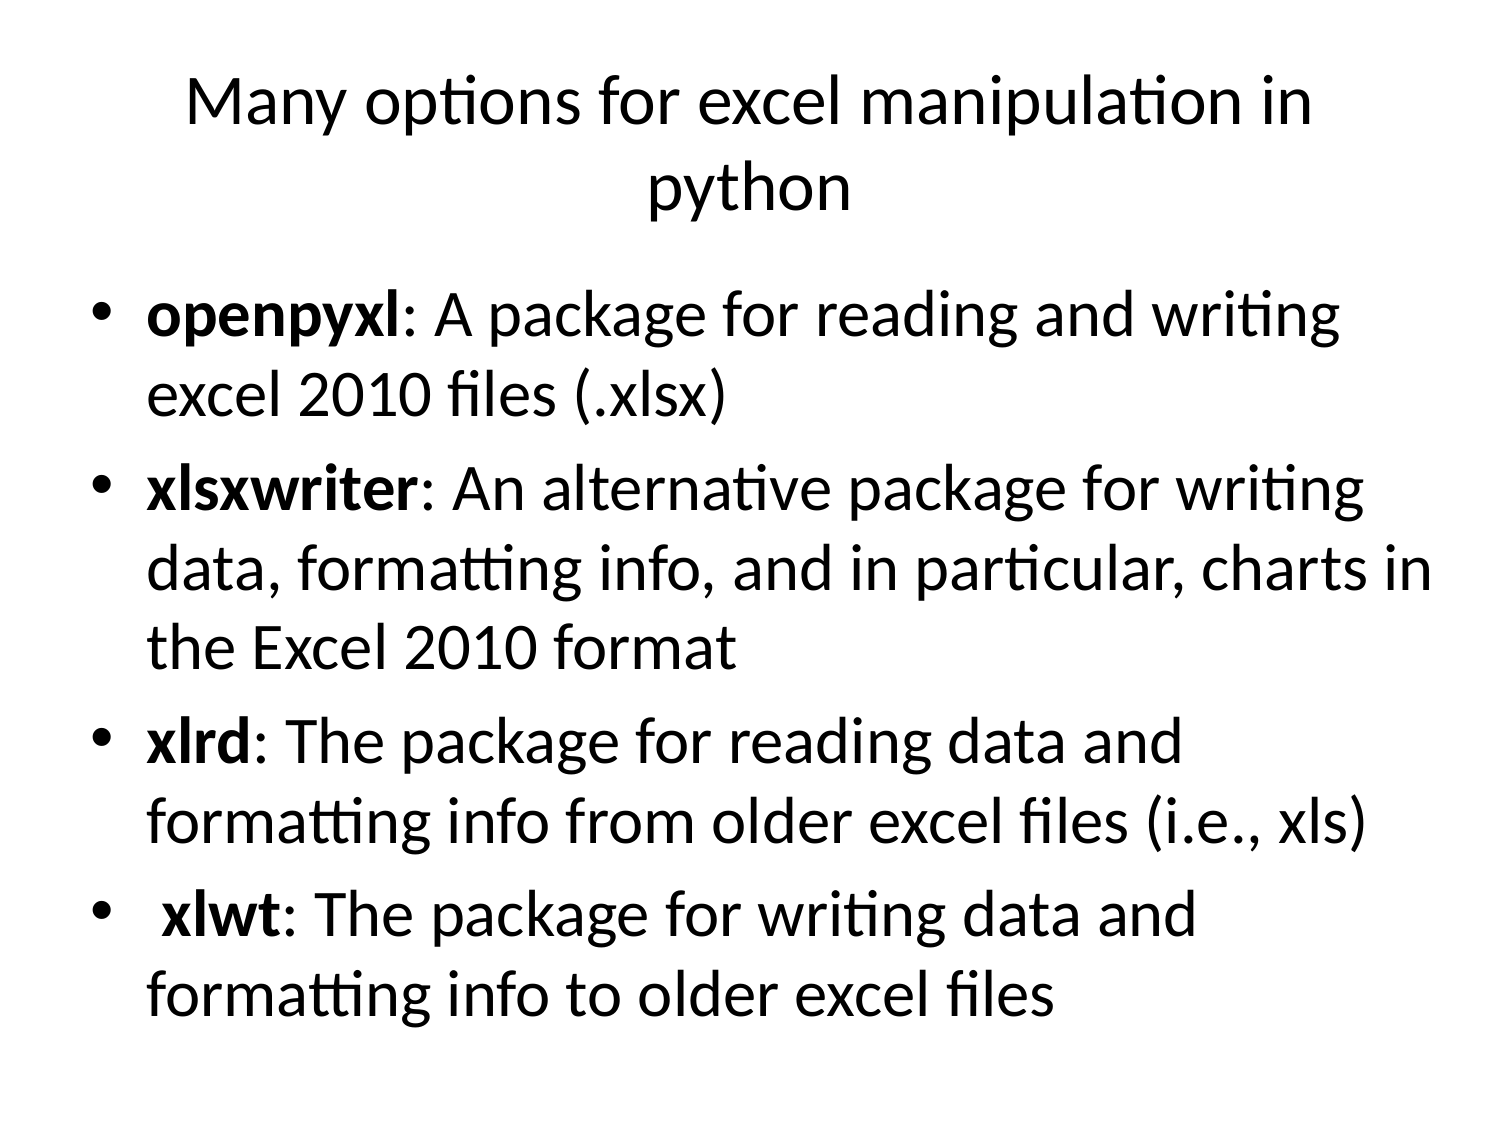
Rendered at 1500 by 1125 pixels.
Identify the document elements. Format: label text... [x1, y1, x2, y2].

list openpyxl: A package for reading and writing excel 2010 files (.xlsx) xlsxwriter: An alternative package for writing data, formatting info, and in particular, charts in the Excel 2010 format xlrd: The package for reading data and formatting info from older excel files (i.e., xls) xlwt: The package for writing data and formatting info to older excel files [75, 262, 1450, 1075]
title Many options for excel manipulation in python [75, 45, 1425, 233]
